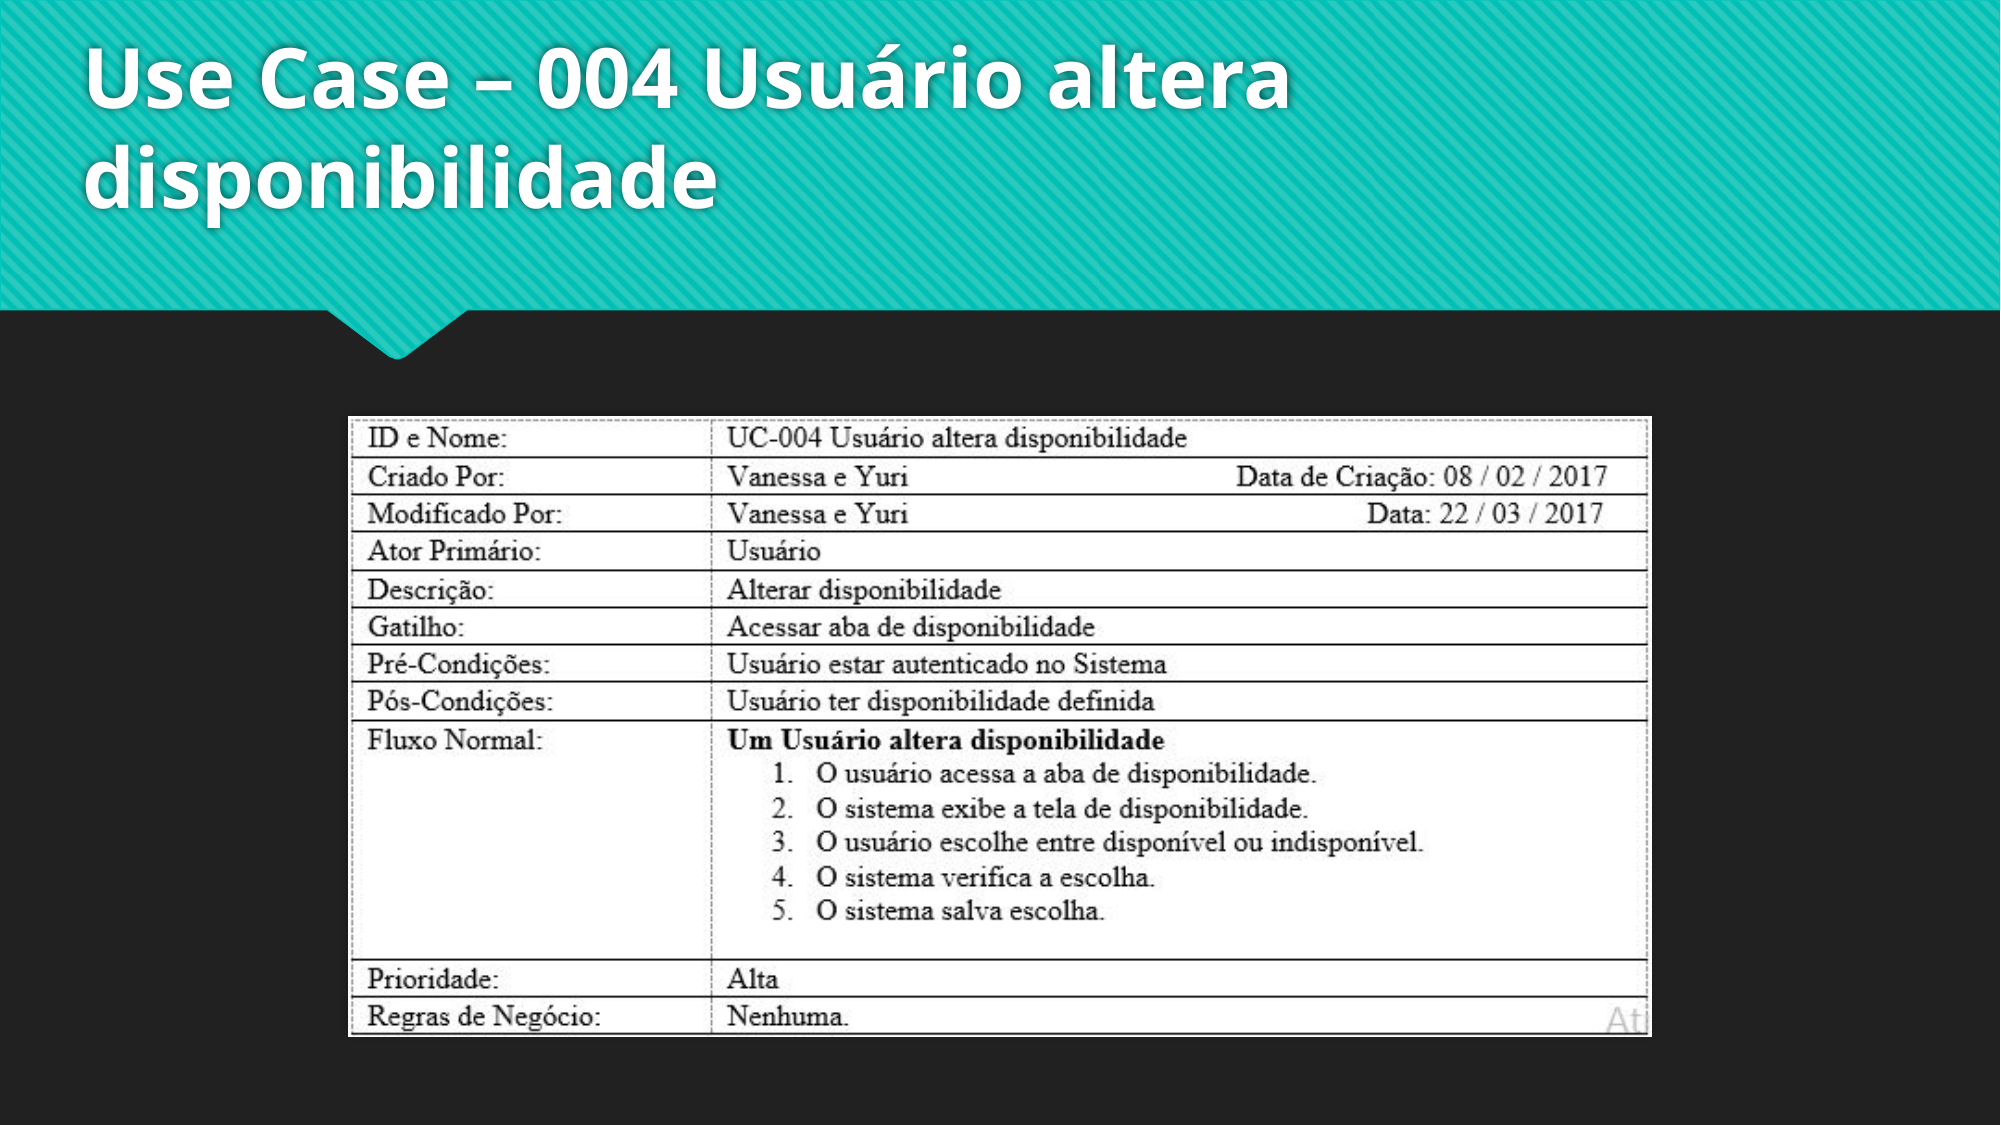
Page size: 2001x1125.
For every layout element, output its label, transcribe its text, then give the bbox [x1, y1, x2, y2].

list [348, 416, 1652, 1037]
title Use Case – 004 Usuário altera disponibilidade [67, 73, 1932, 233]
